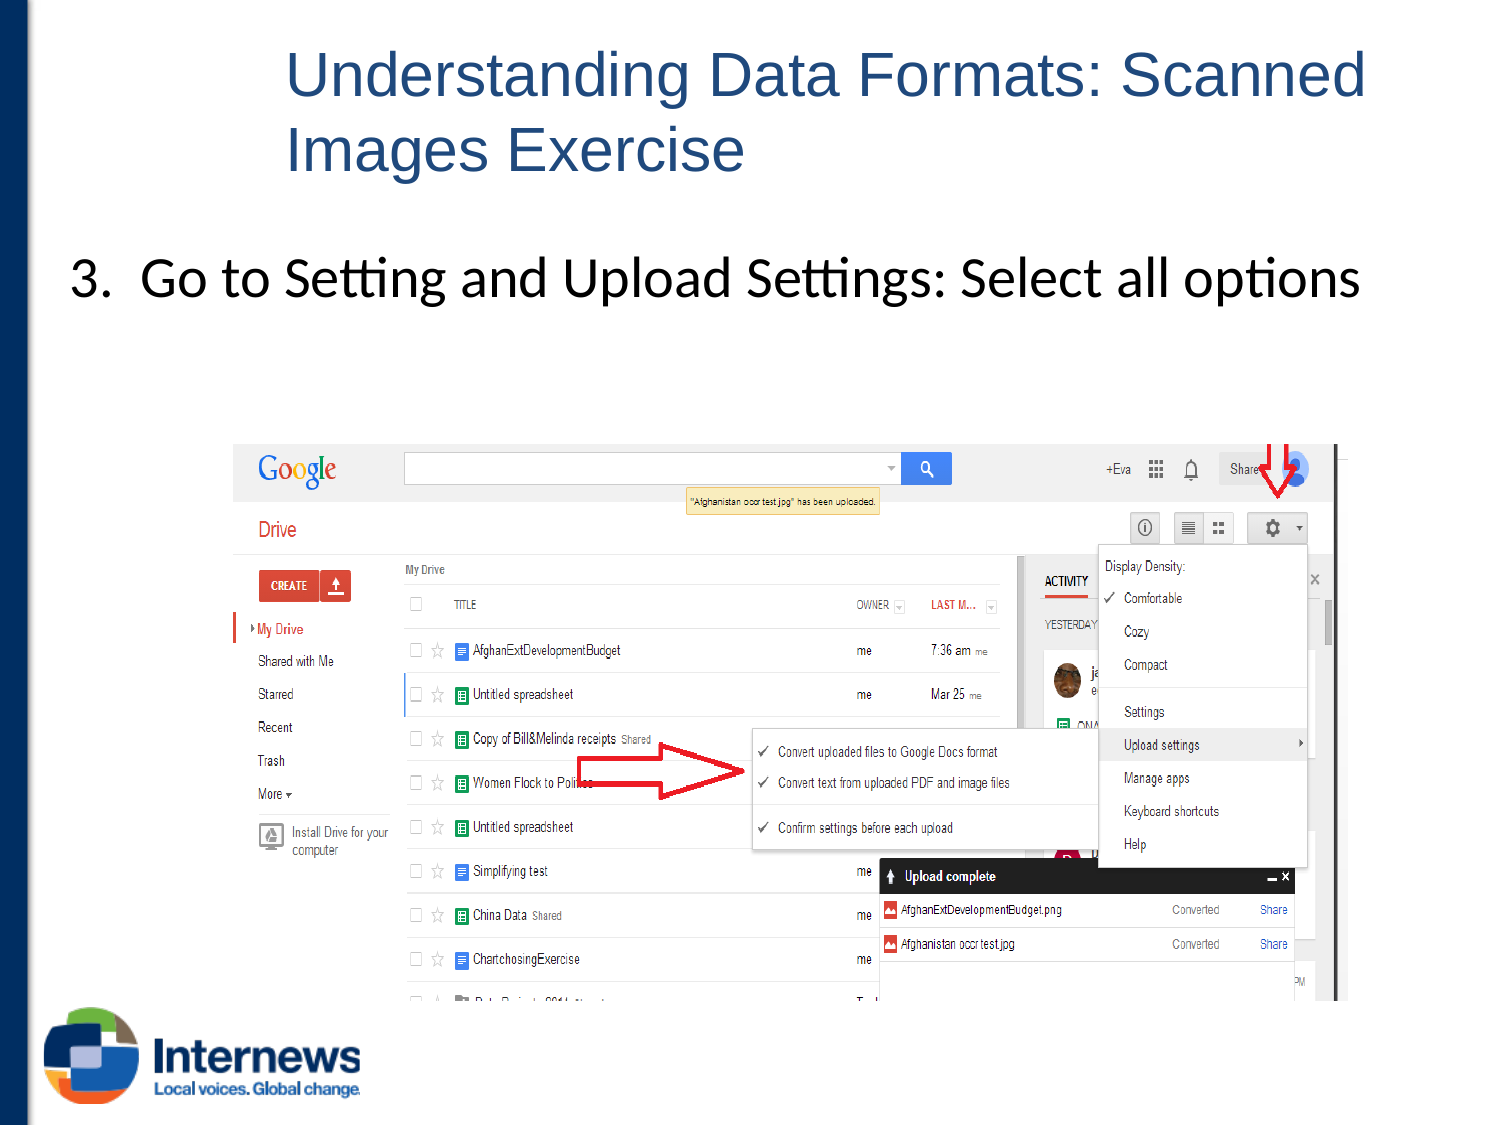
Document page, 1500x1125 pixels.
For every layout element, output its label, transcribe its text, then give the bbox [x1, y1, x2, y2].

picture [0, 0, 44, 1125]
picture [232, 443, 1348, 1001]
title Understanding Data Formats: Scanned Images Exercise [270, 15, 1397, 203]
text_box 3. Go to Setting and Upload Settings: Select all options [55, 232, 1379, 317]
